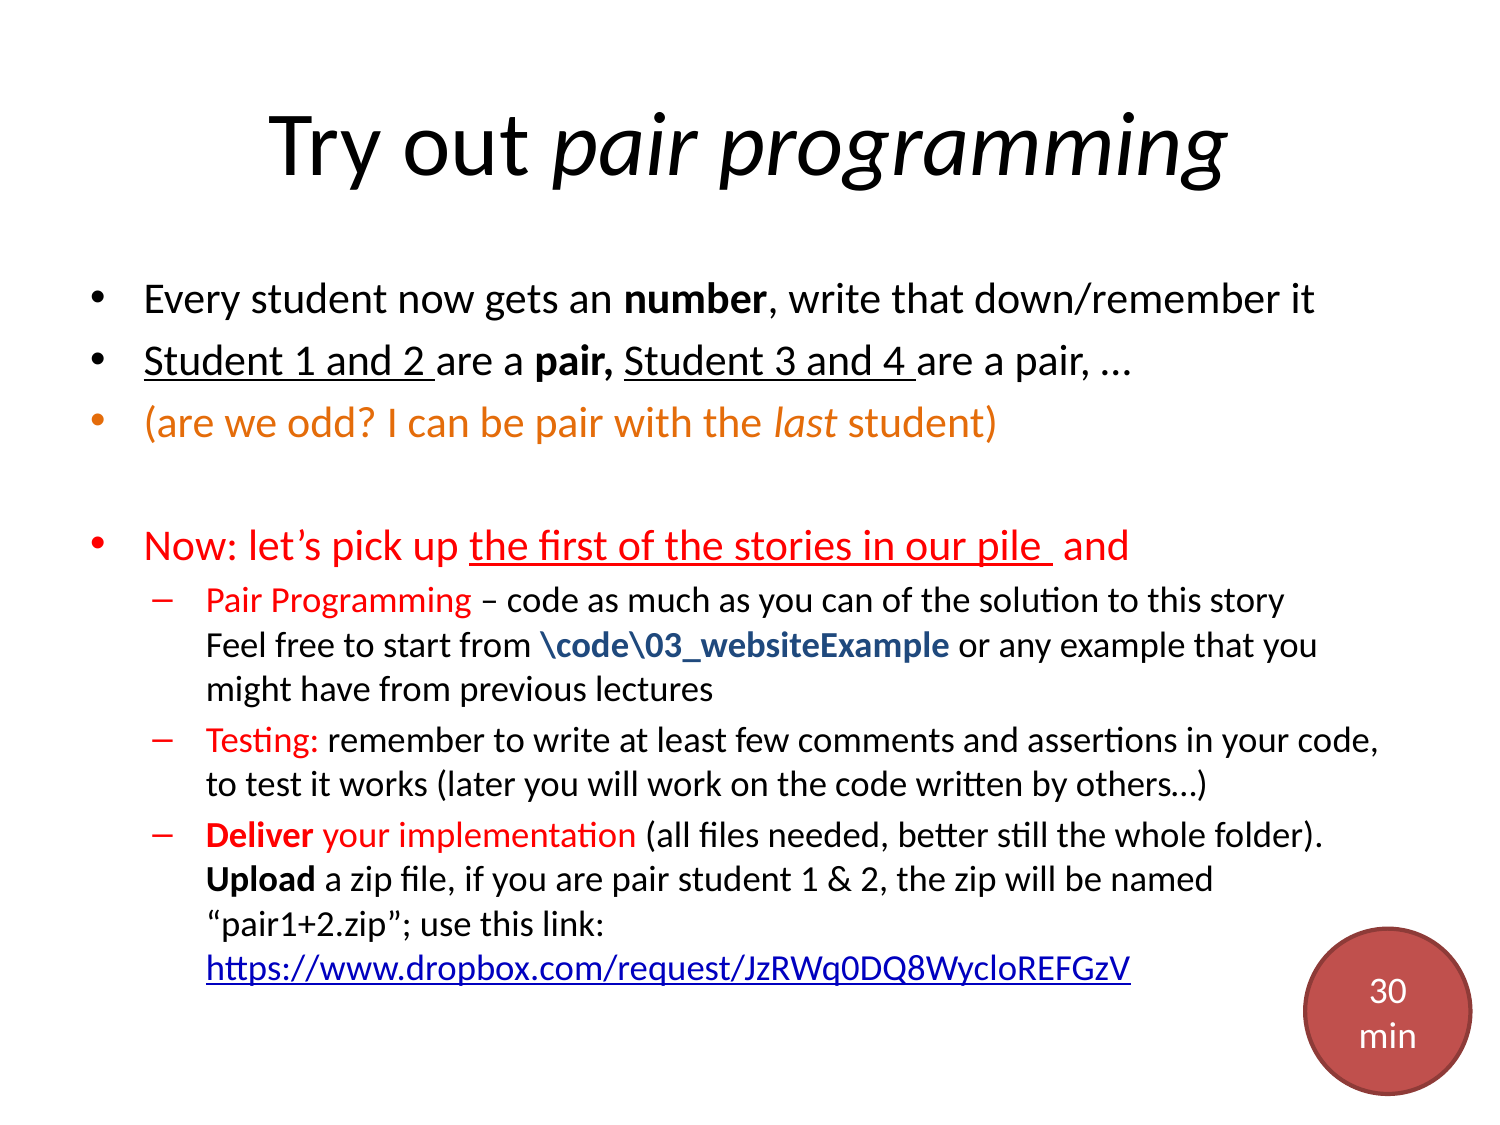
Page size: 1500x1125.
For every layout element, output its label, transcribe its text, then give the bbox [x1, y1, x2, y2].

title Try out pair programming [75, 45, 1425, 233]
list Every student now gets an number, write that down/remember it Student 1 and 2 are a pair, Student 3 and 4 are a pair, … (are we odd? I can be pair with the last student) Now: let’s pick up the first of the stories in our pile and Pair Programming – code as much as you can of the solution to this story Feel free to start from \code\03_websiteExample or any example that you might have from previous lectures Testing: remember to write at least few comments and assertions in your code, to test it works (later you will work on the code written by others…) Deliver your implementation (all files needed, better still the whole folder). Upload a zip file, if you are pair student 1 & 2, the zip will be named “pair1+2.zip”; use this link: https://www.dropbox.com/request/JzRWq0DQ8WycloREFGzV [75, 262, 1425, 1005]
text_box 30 min [1303, 926, 1473, 1097]
